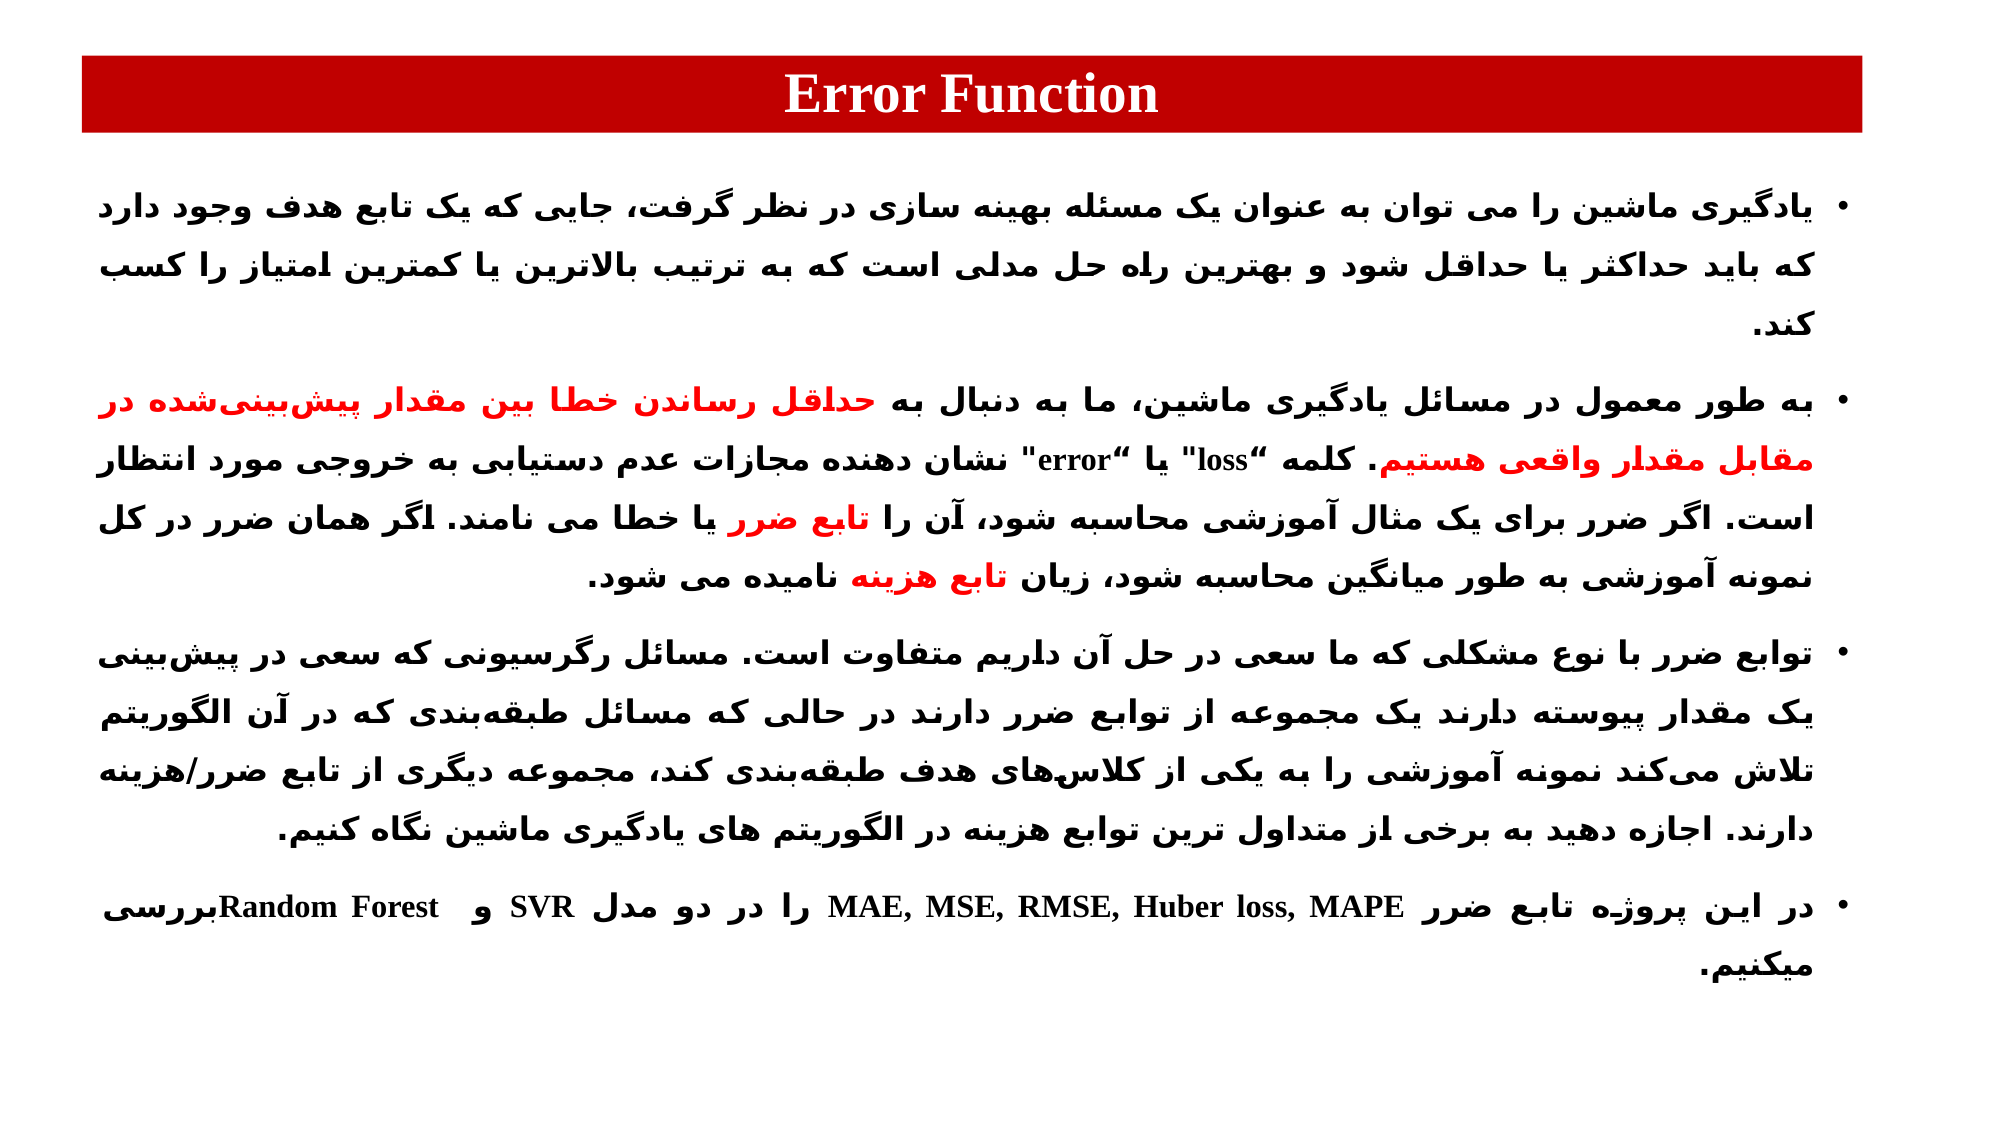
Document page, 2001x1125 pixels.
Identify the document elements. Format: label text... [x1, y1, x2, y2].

list یادگیری ماشین را می توان به عنوان یک مسئله بهینه سازی در نظر گرفت، جایی که یک تابع هدف وجود دارد که باید حداکثر یا حداقل شود و بهترین راه حل مدلی است که به ترتیب بالاترین یا کمترین امتیاز را کسب کند. به طور معمول در مسائل یادگیری ماشین، ما به دنبال به حداقل رساندن خطا بین مقدار پیش‌بینی‌شده در مقابل مقدار واقعی هستیم. کلمه “loss" یا “error" نشان دهنده مجازات عدم دستیابی به خروجی مورد انتظار است. اگر ضرر برای یک مثال آموزشی محاسبه شود، آن را تابع ضرر یا خطا می نامند. اگر همان ضرر در کل نمونه آموزشی به طور میانگین محاسبه شود، زیان تابع هزینه نامیده می شود. توابع ضرر با نوع مشکلی که ما سعی در حل آن داریم متفاوت است. مسائل رگرسیونی که سعی در پیش‌بینی یک مقدار پیوسته دارند یک مجموعه از توابع ضرر دارند در حالی که مسائل طبقه‌بندی که در آن الگوریتم تلاش می‌کند نمونه آموزشی را به یکی از کلاس‌های هدف طبقه‌بندی کند، مجموعه دیگری از تابع ضرر/هزینه دارند. اجازه دهید به برخی از متداول ترین توابع هزینه در الگوریتم های یادگیری ماشین نگاه کنیم. در این پروژه تابع ضرر MAE, MSE, RMSE, Huber loss, MAPE را در دو مدل SVR و Random Forestبررسی میکنیم. [82, 158, 1863, 1000]
text_box Error Function [81, 55, 1863, 133]
